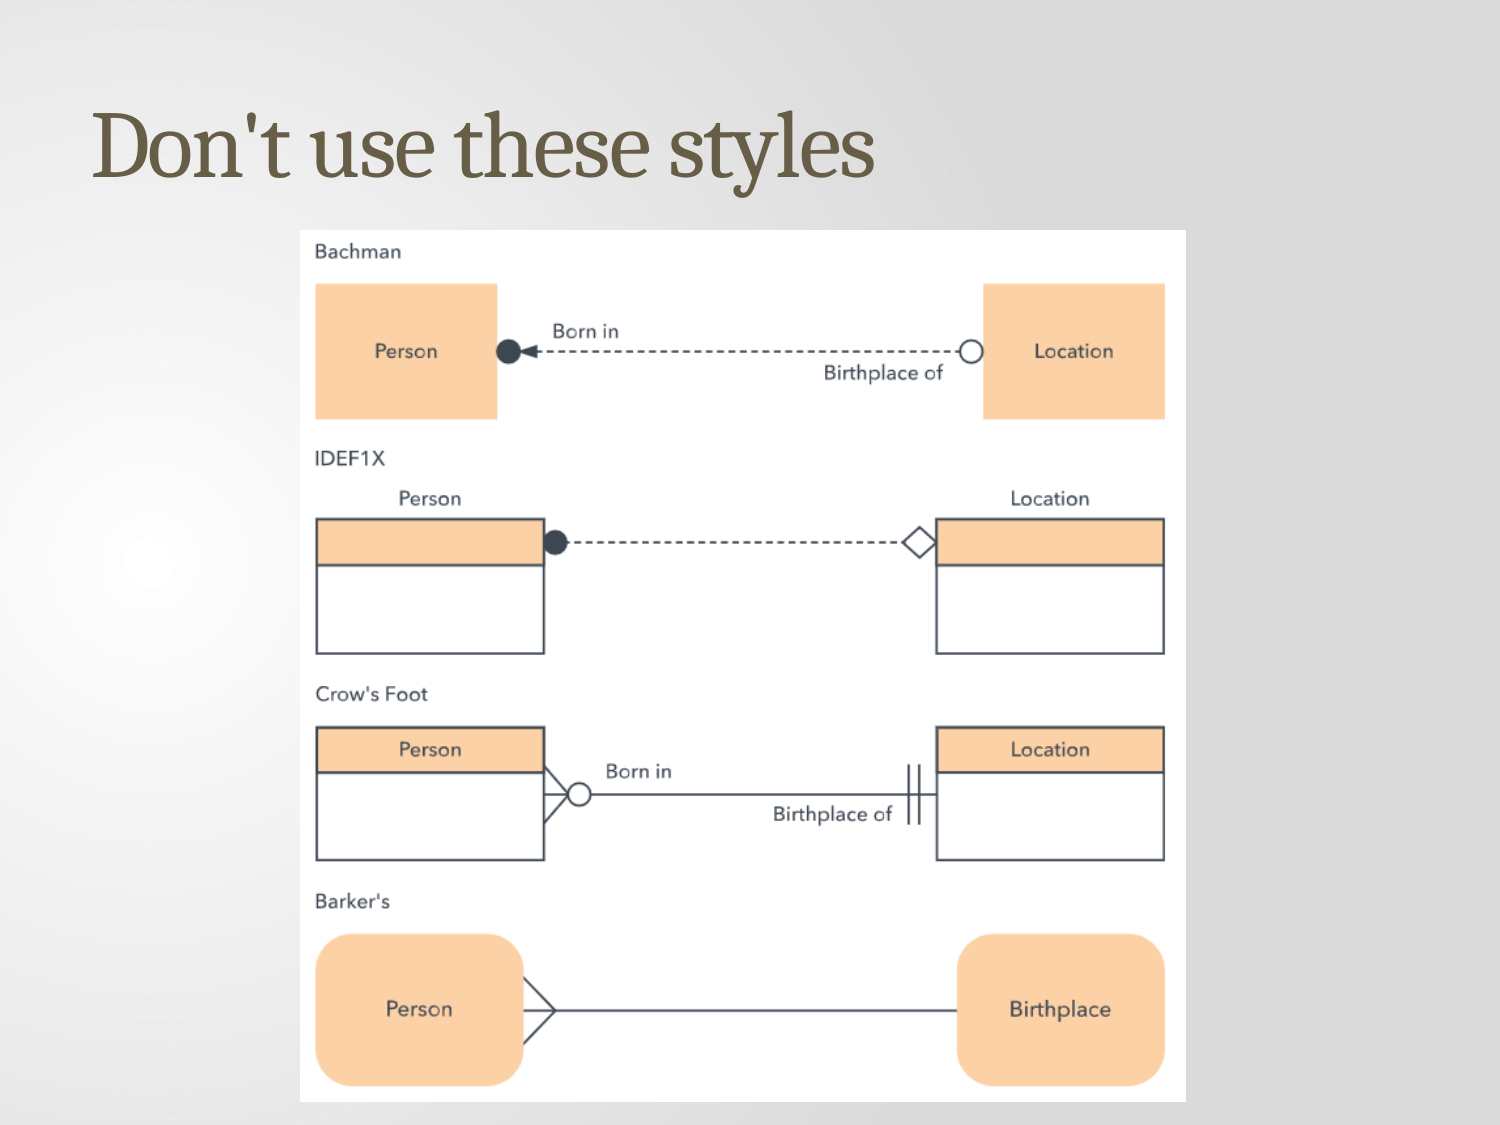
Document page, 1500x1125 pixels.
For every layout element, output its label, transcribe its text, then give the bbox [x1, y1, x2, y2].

picture [299, 229, 1187, 1103]
title Don't use these styles [75, 45, 1325, 233]
